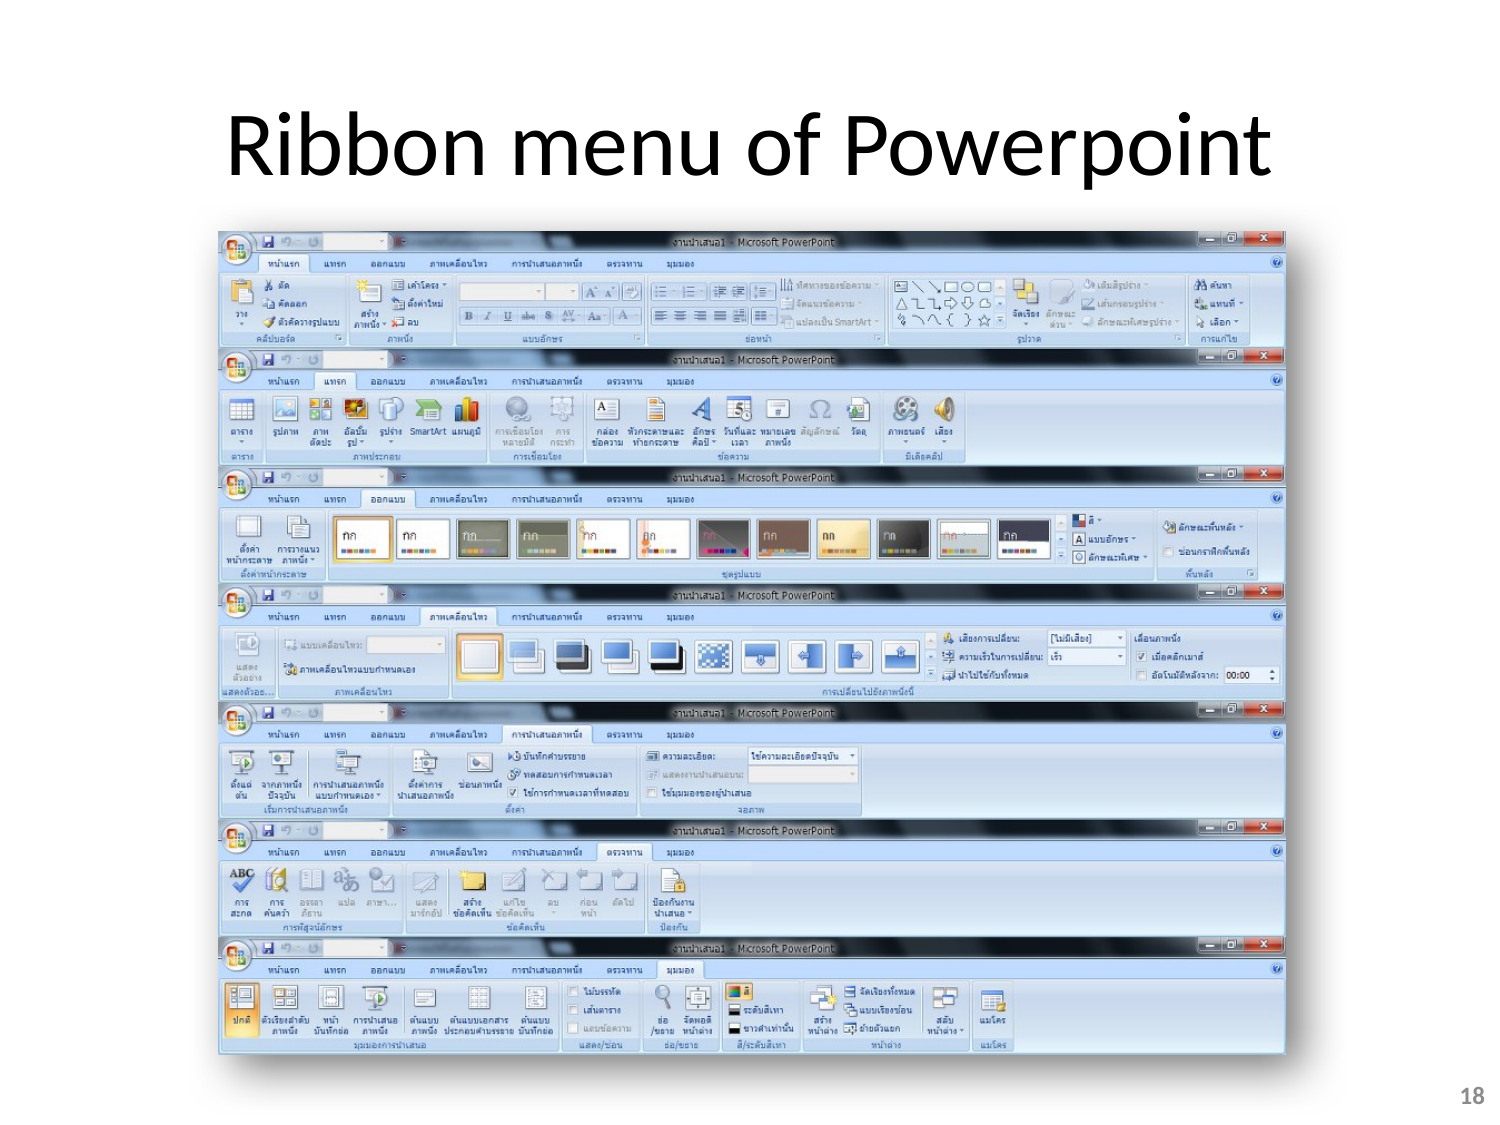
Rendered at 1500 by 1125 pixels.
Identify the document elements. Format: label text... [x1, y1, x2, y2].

picture [218, 231, 1287, 1055]
slide_number 18 [1149, 1065, 1500, 1125]
title Ribbon menu of Powerpoint [75, 45, 1425, 233]
